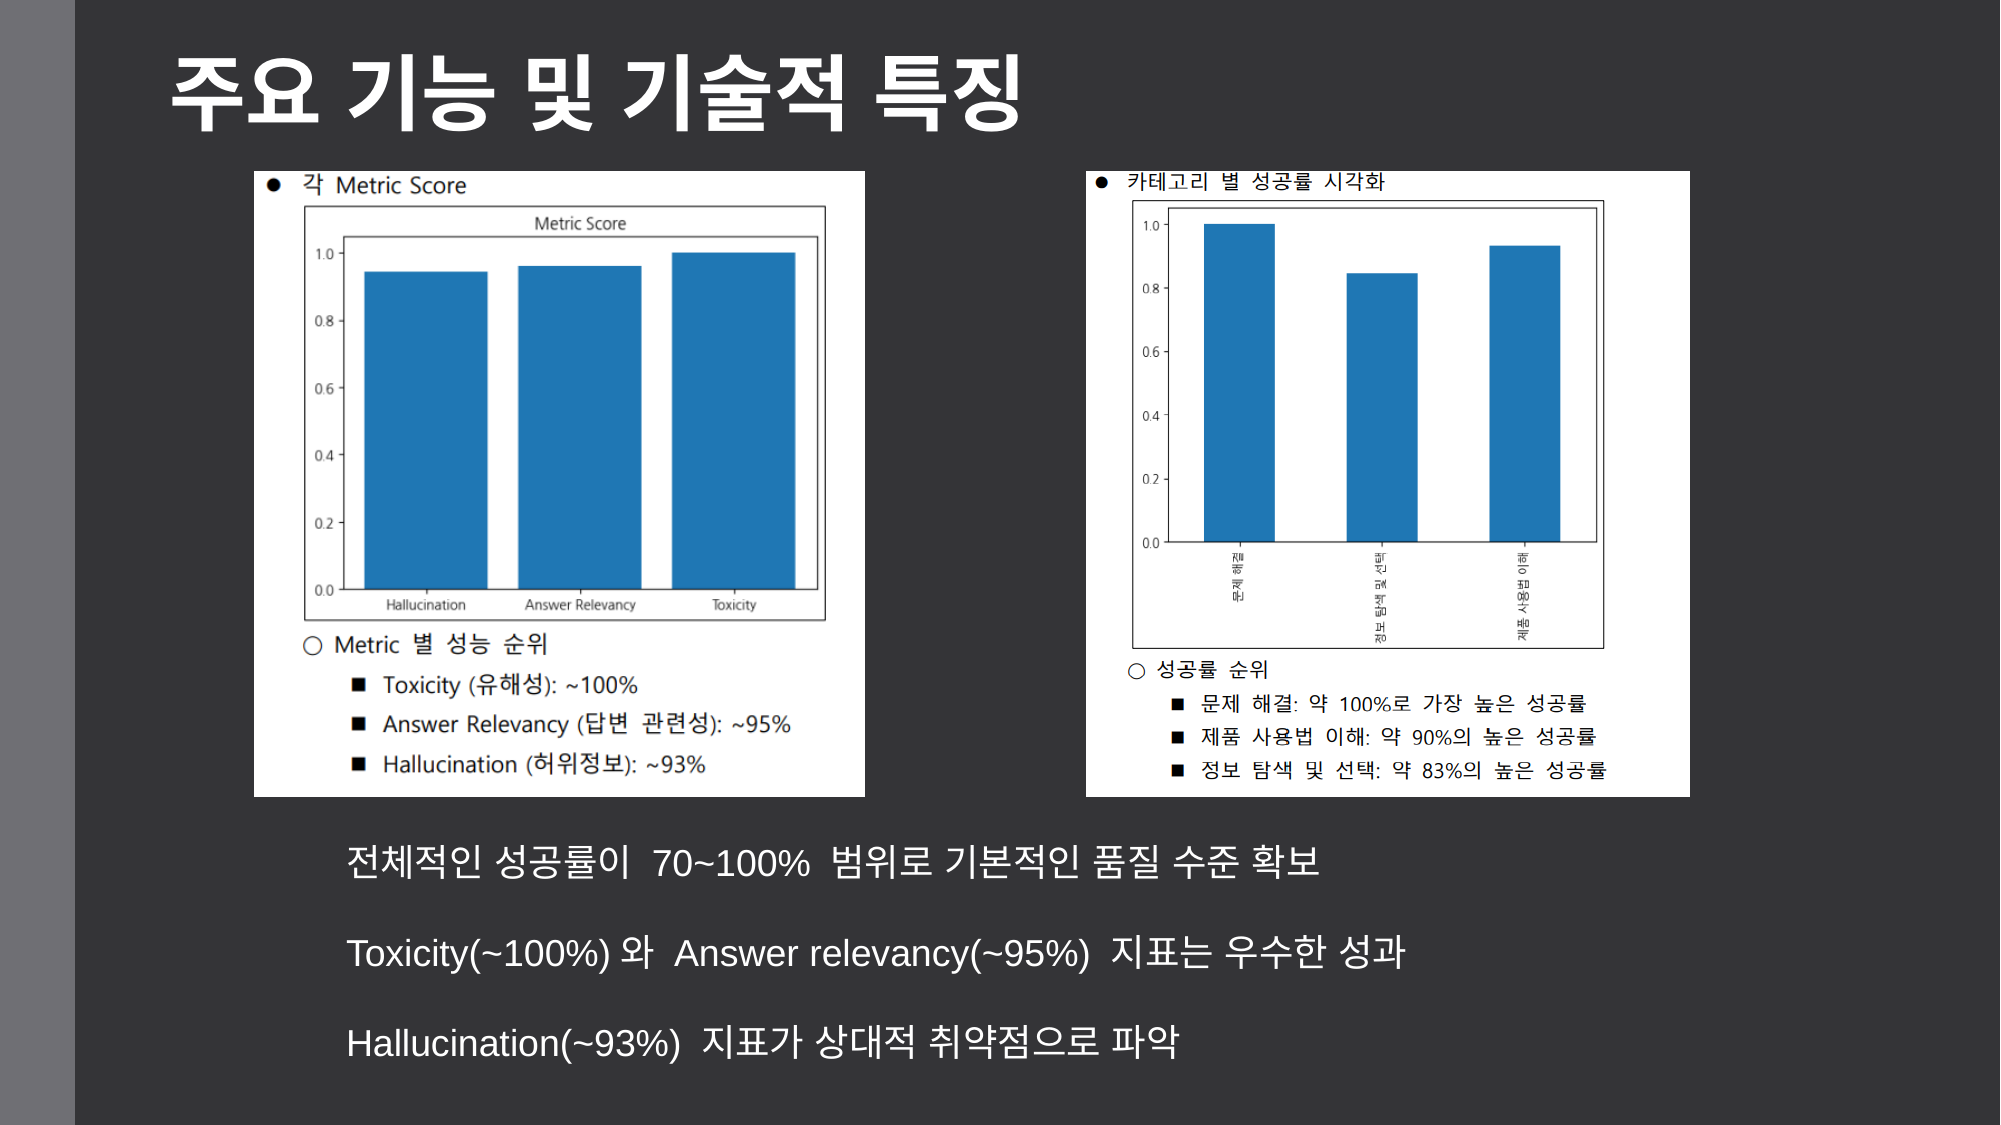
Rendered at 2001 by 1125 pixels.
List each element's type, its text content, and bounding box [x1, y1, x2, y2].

picture [1086, 171, 1690, 798]
text_box 전체적인 성공률이 70~100% 범위로 기본적인 품질 수준 확보 Toxicity(~100%)와 Answer relevancy(~95%) 지표는 우수한 성과 Hallucination(~93%) 지표가 상대적 취약점으로 파악 [331, 831, 1593, 1072]
text_box 주요 기능 및 기술적 특징 [154, 33, 1173, 249]
picture [254, 171, 866, 798]
